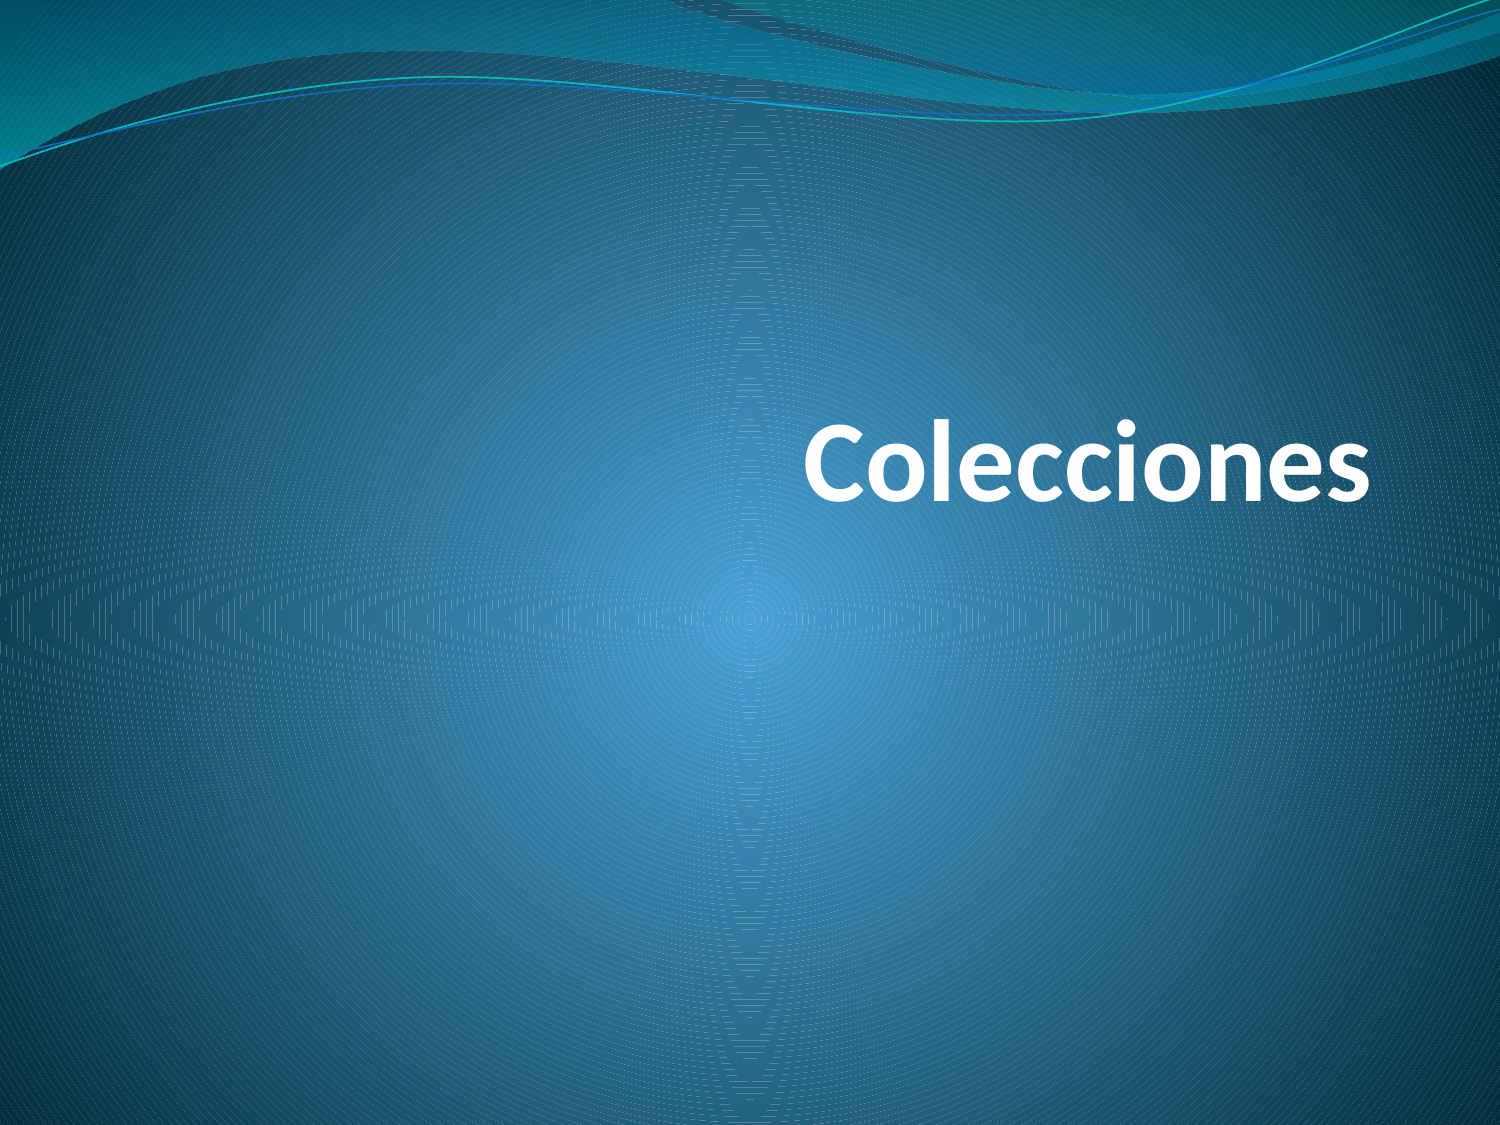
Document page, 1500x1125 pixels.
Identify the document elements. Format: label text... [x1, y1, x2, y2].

title Colecciones [87, 224, 1376, 525]
